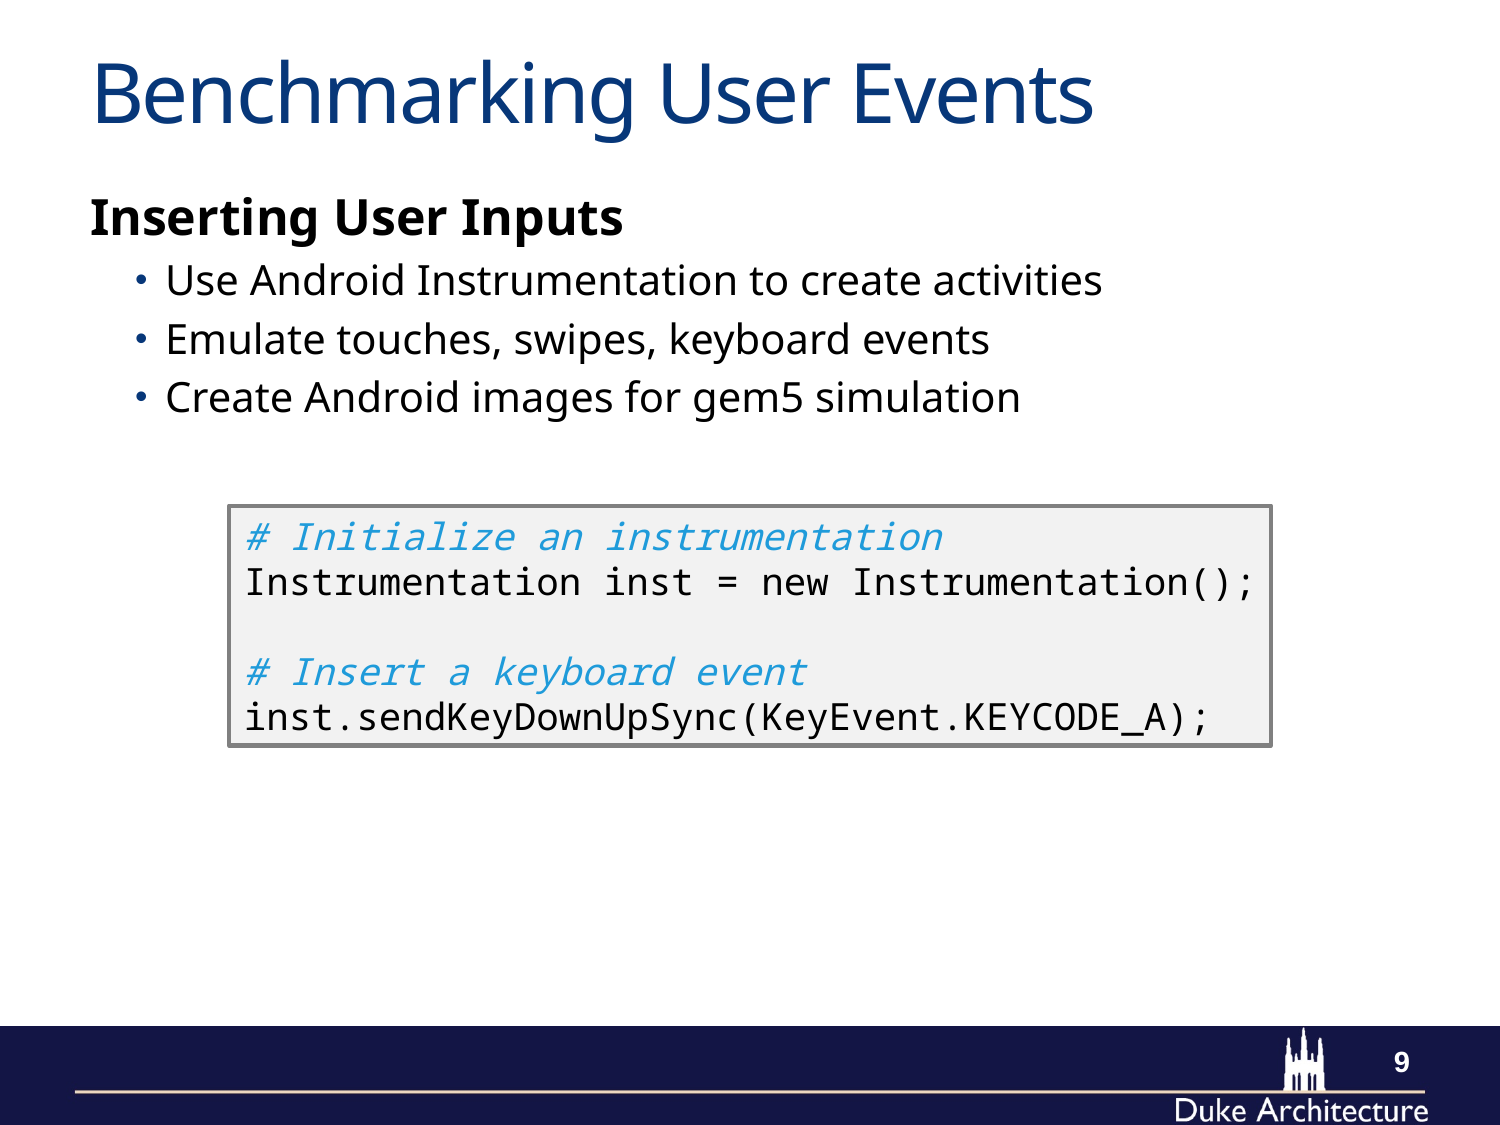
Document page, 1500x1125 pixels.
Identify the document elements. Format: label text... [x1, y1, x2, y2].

slide_number 9 [1250, 1033, 1425, 1088]
picture [0, 1026, 1500, 1125]
title Benchmarking User Events [75, 8, 1425, 172]
list Inserting User Inputs Use Android Instrumentation to create activities Emulate touches, swipes, keyboard events Create Android images for gem5 simulation [75, 178, 1425, 1034]
text_box # Initialize an instrumentation Instrumentation inst = new Instrumentation(); # Insert a keyboard event inst.sendKeyDownUpSync(KeyEvent.KEYCODE_A); [227, 504, 1273, 748]
